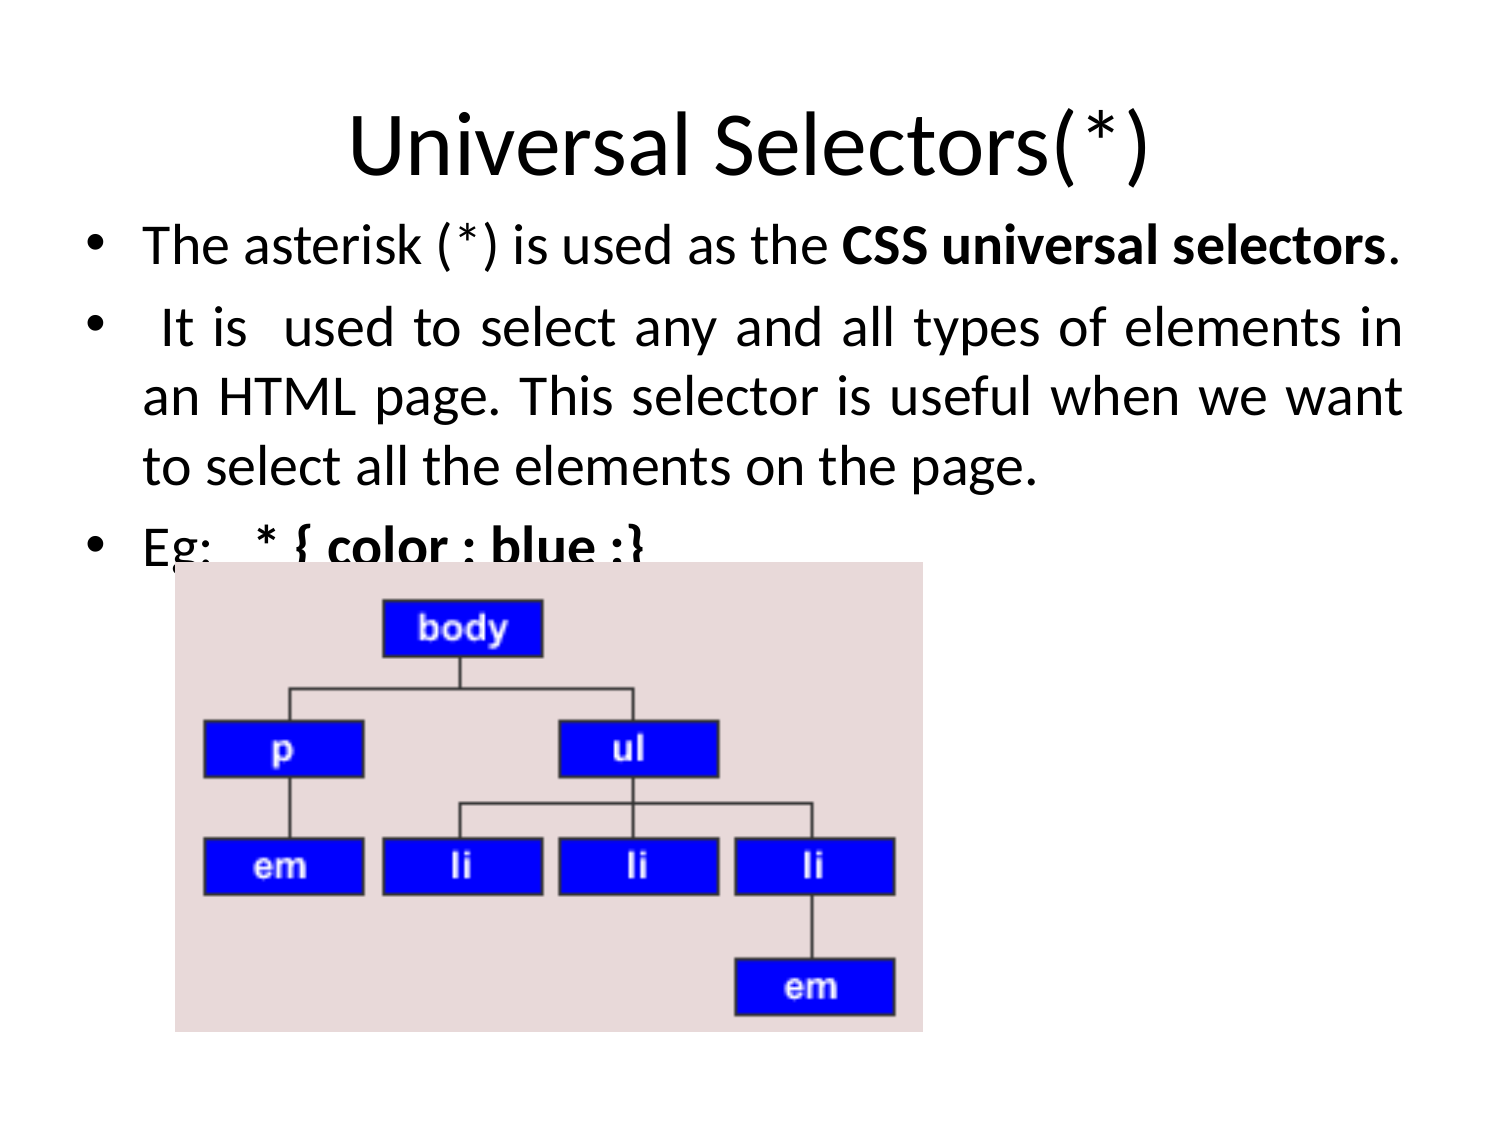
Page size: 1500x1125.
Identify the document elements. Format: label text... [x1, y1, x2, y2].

picture [175, 562, 923, 1032]
title Universal Selectors(*) [75, 45, 1425, 233]
list The asterisk (*) is used as the CSS universal selectors. It is used to select any and all types of elements in an HTML page. This selector is useful when we want to select all the elements on the page. Eg: * { color : blue ;} [70, 199, 1421, 598]
